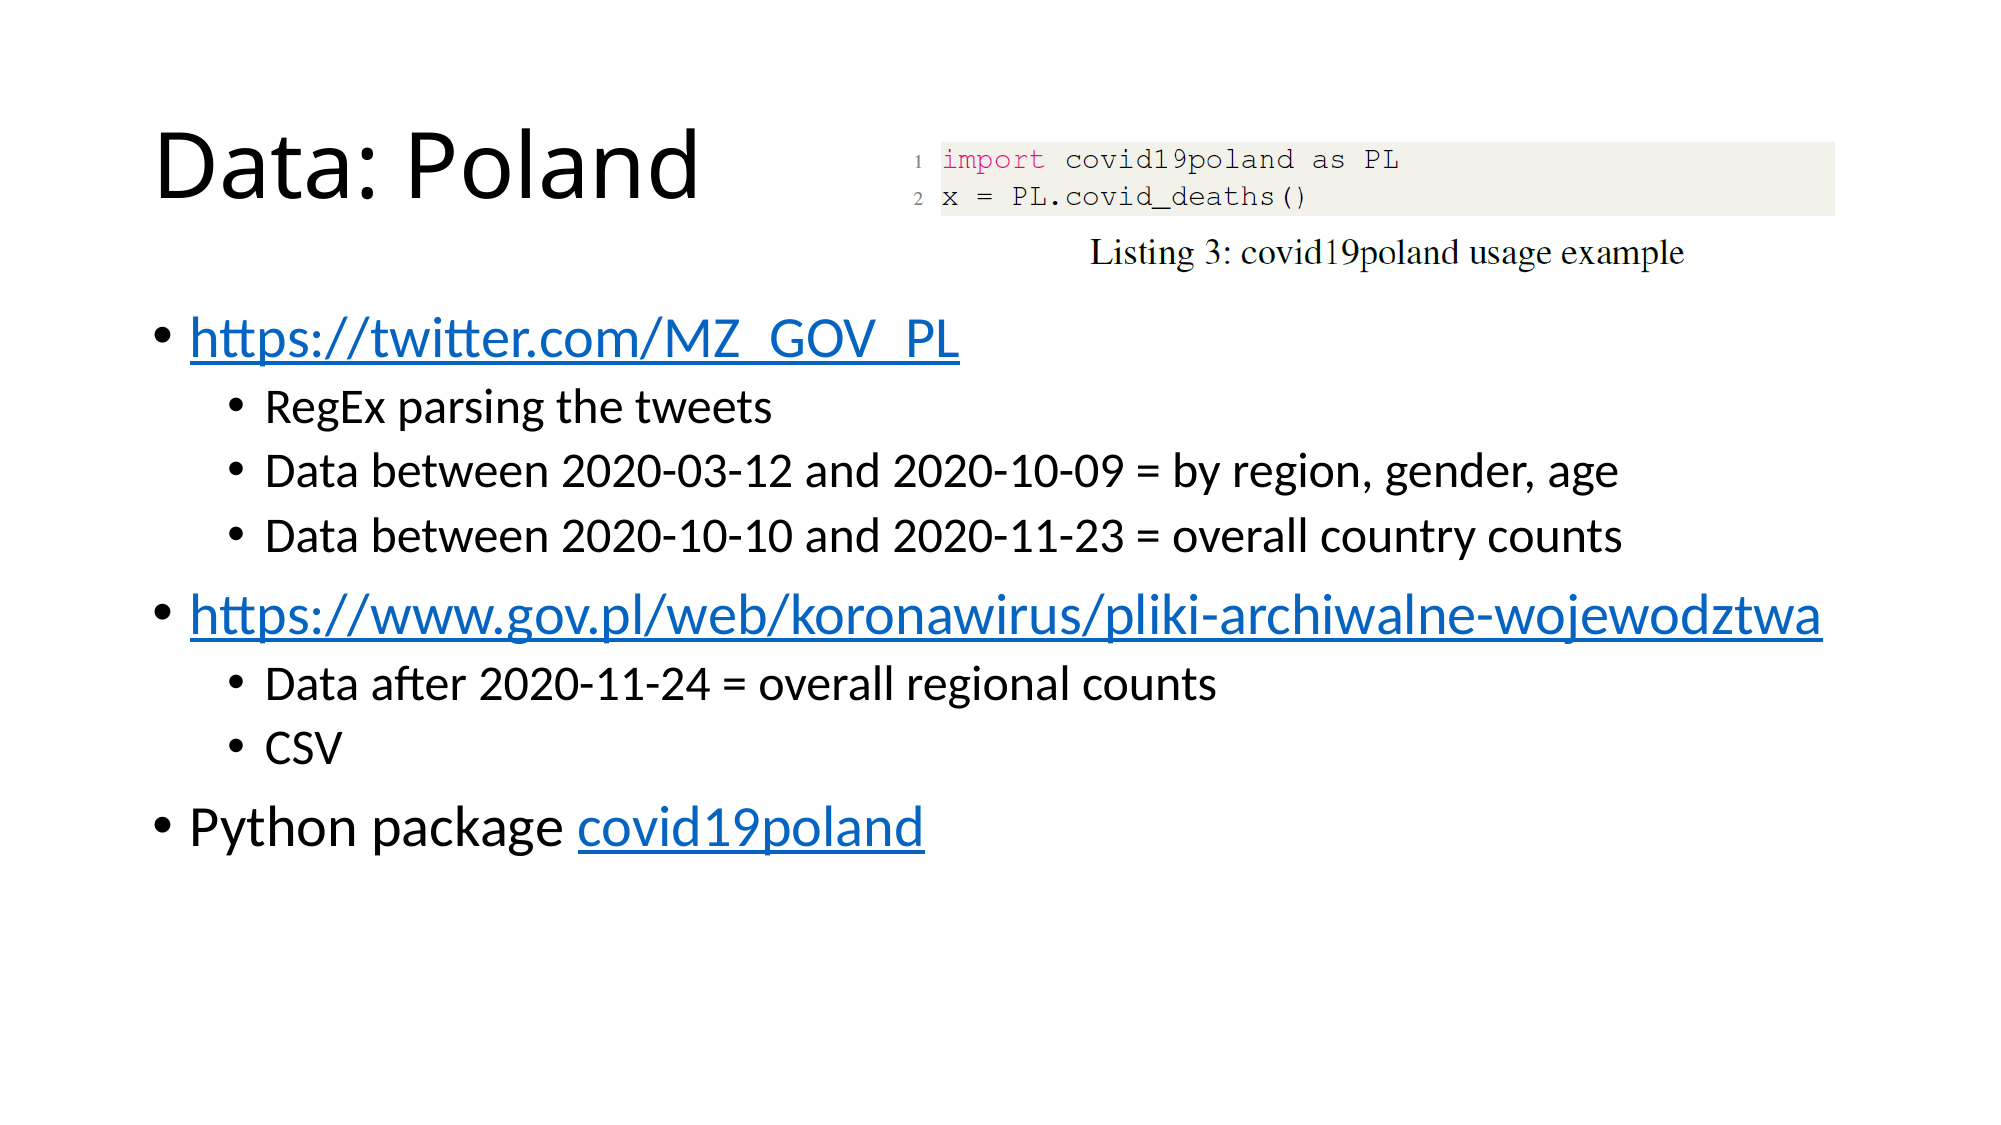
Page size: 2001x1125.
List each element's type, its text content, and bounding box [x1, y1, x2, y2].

list https://twitter.com/MZ_GOV_PL RegEx parsing the tweets Data between 2020-03-12 and 2020-10-09 = by region, gender, age Data between 2020-10-10 and 2020-11-23 = overall country counts https://www.gov.pl/web/koronawirus/pliki-archiwalne-wojewodztwa Data after 2020-11-24 = overall regional counts CSV Python package covid19poland [137, 299, 1863, 1014]
title Data: Poland [137, 59, 1863, 278]
picture [895, 111, 1863, 300]
